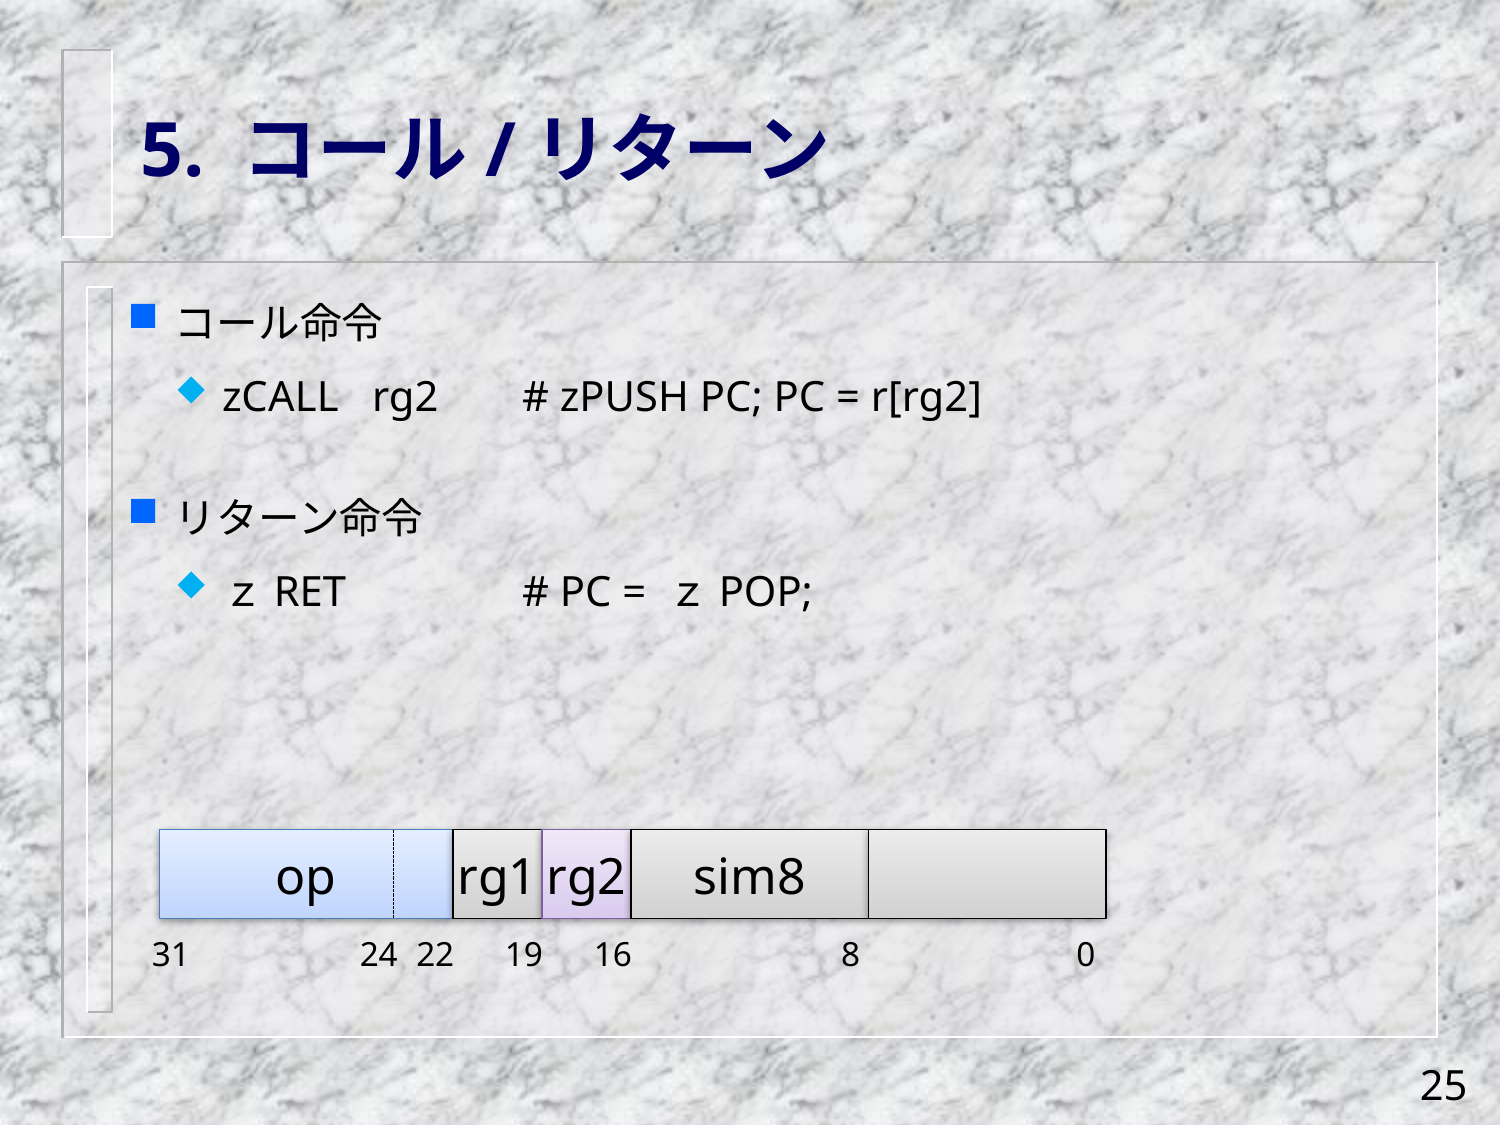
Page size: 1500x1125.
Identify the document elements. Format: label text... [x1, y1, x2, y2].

text_box sim8 [630, 829, 865, 919]
text_box rg2 [541, 829, 628, 919]
text_box 8 [835, 933, 866, 974]
picture [0, 0, 1500, 1125]
text_box 0 [1071, 933, 1101, 973]
text_box 19 [509, 933, 539, 974]
text_box 31 [156, 933, 186, 974]
text_box rg1 [452, 829, 538, 919]
title 5. コール/リターン [124, 56, 1413, 238]
text_box [868, 829, 1107, 919]
text_box 16 [598, 933, 628, 973]
slide_number 25 [1399, 1049, 1488, 1125]
text_box op [159, 829, 449, 919]
list コール命令 zCALL rg2 # zPUSH PC; PC = r[rg2] リターン命令 ｚRET # PC = ｚPOP; [112, 262, 1438, 639]
text_box 100 [153, 826, 1111, 927]
text_box 22 [420, 933, 450, 974]
text_box 24 [364, 933, 394, 974]
